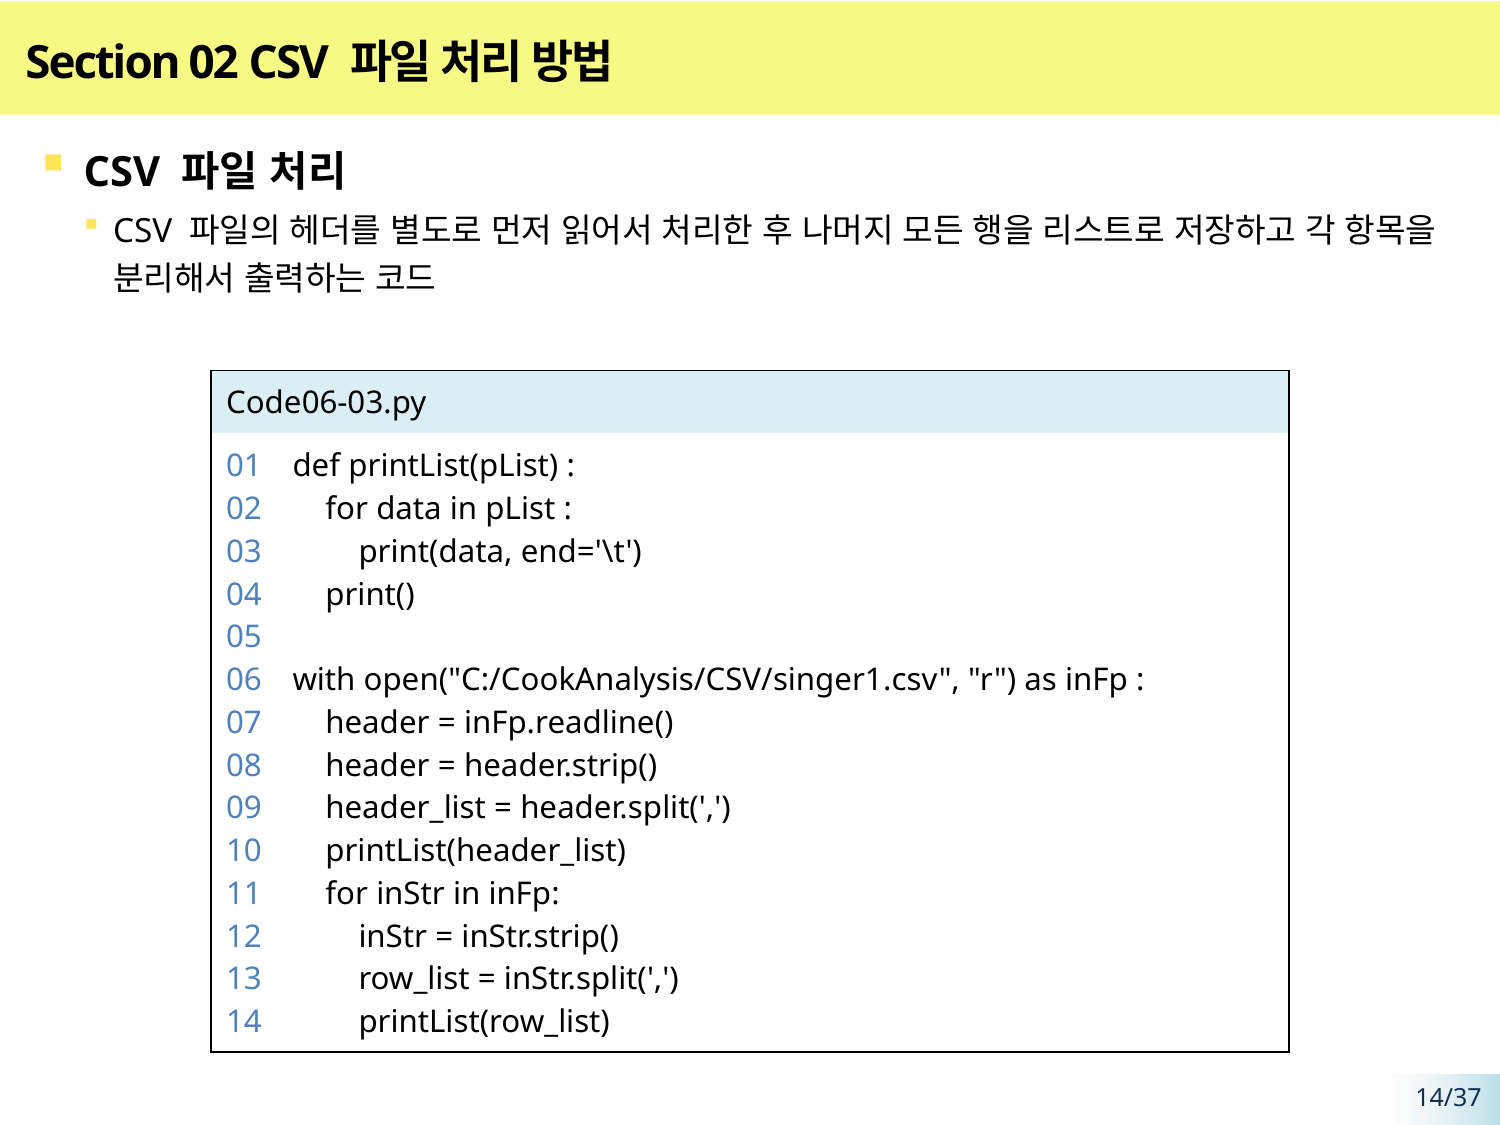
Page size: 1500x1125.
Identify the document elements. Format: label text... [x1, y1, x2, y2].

title Section 02 CSV 파일 처리 방법 [10, 21, 1288, 99]
table_cell def printList(pList) : for data in pList : print(data, end='\t') print() with open("C:/CookAnalysis/CSV/singer1.csv", "r") as inFp : header = inFp.readline() header = header.strip() header_list = header.split(',') printList(header_list) for inStr in inFp: inStr = inStr.strip() row_list = inStr.split(',') printList(row_list) [278, 433, 1288, 1051]
table_header Code06-03.py [212, 371, 1288, 433]
list CSV 파일 처리 CSV 파일의 헤더를 별도로 먼저 읽어서 처리한 후 나머지 모든 행을 리스트로 저장하고 각 항목을 분리해서 출력하는 코드 [10, 126, 1481, 1057]
table_cell 01 02 03 04 05 06 07 08 09 10 11 12 13 14 [212, 433, 278, 1051]
